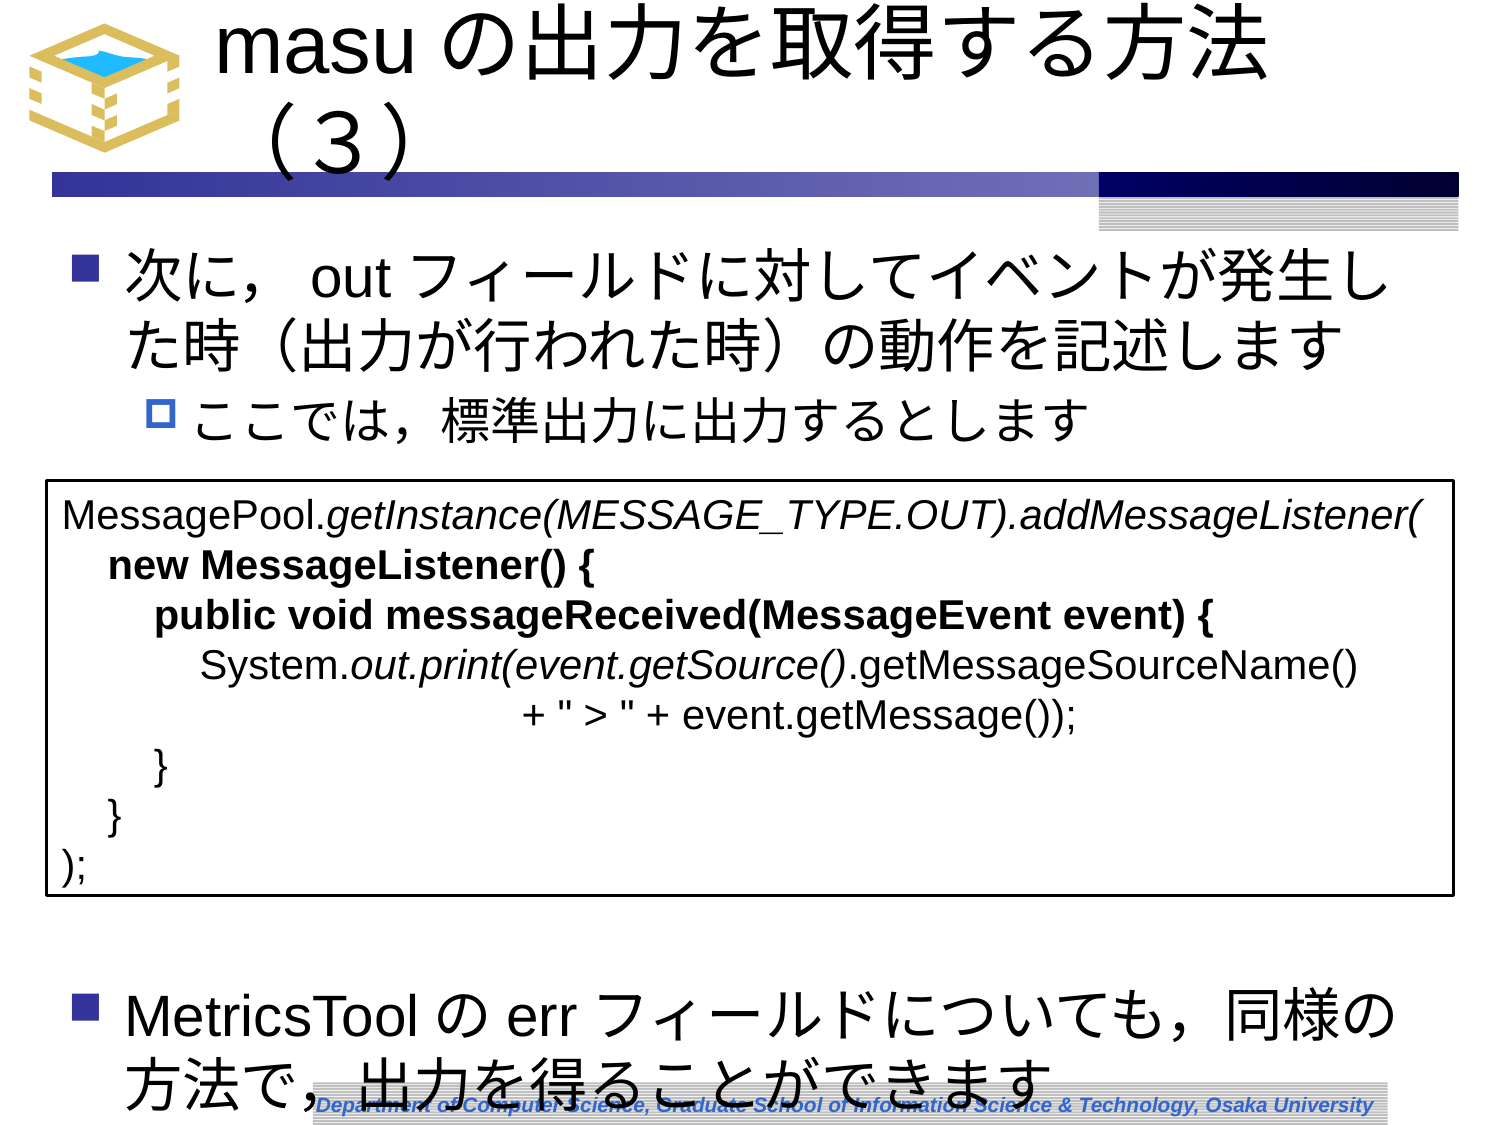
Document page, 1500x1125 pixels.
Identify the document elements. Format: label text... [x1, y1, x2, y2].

list 次に，outフィールドに対してイベントが発生した時（出力が行われた時）の動作を記述します ここでは，標準出力に出力するとします MetricsToolのerrフィールドについても，同様の方法で，出力を得ることができます [52, 231, 1460, 528]
text_box MessagePool.getInstance(MESSAGE_TYPE.OUT).addMessageListener( new MessageListener() { public void messageReceived(MessageEvent event) { System.out.print(event.getSource().getMessageSourceName() + " > " + event.getMessage()); } } ); [46, 480, 1454, 896]
title masuの出力を取得する方法（３） [198, 18, 1459, 162]
